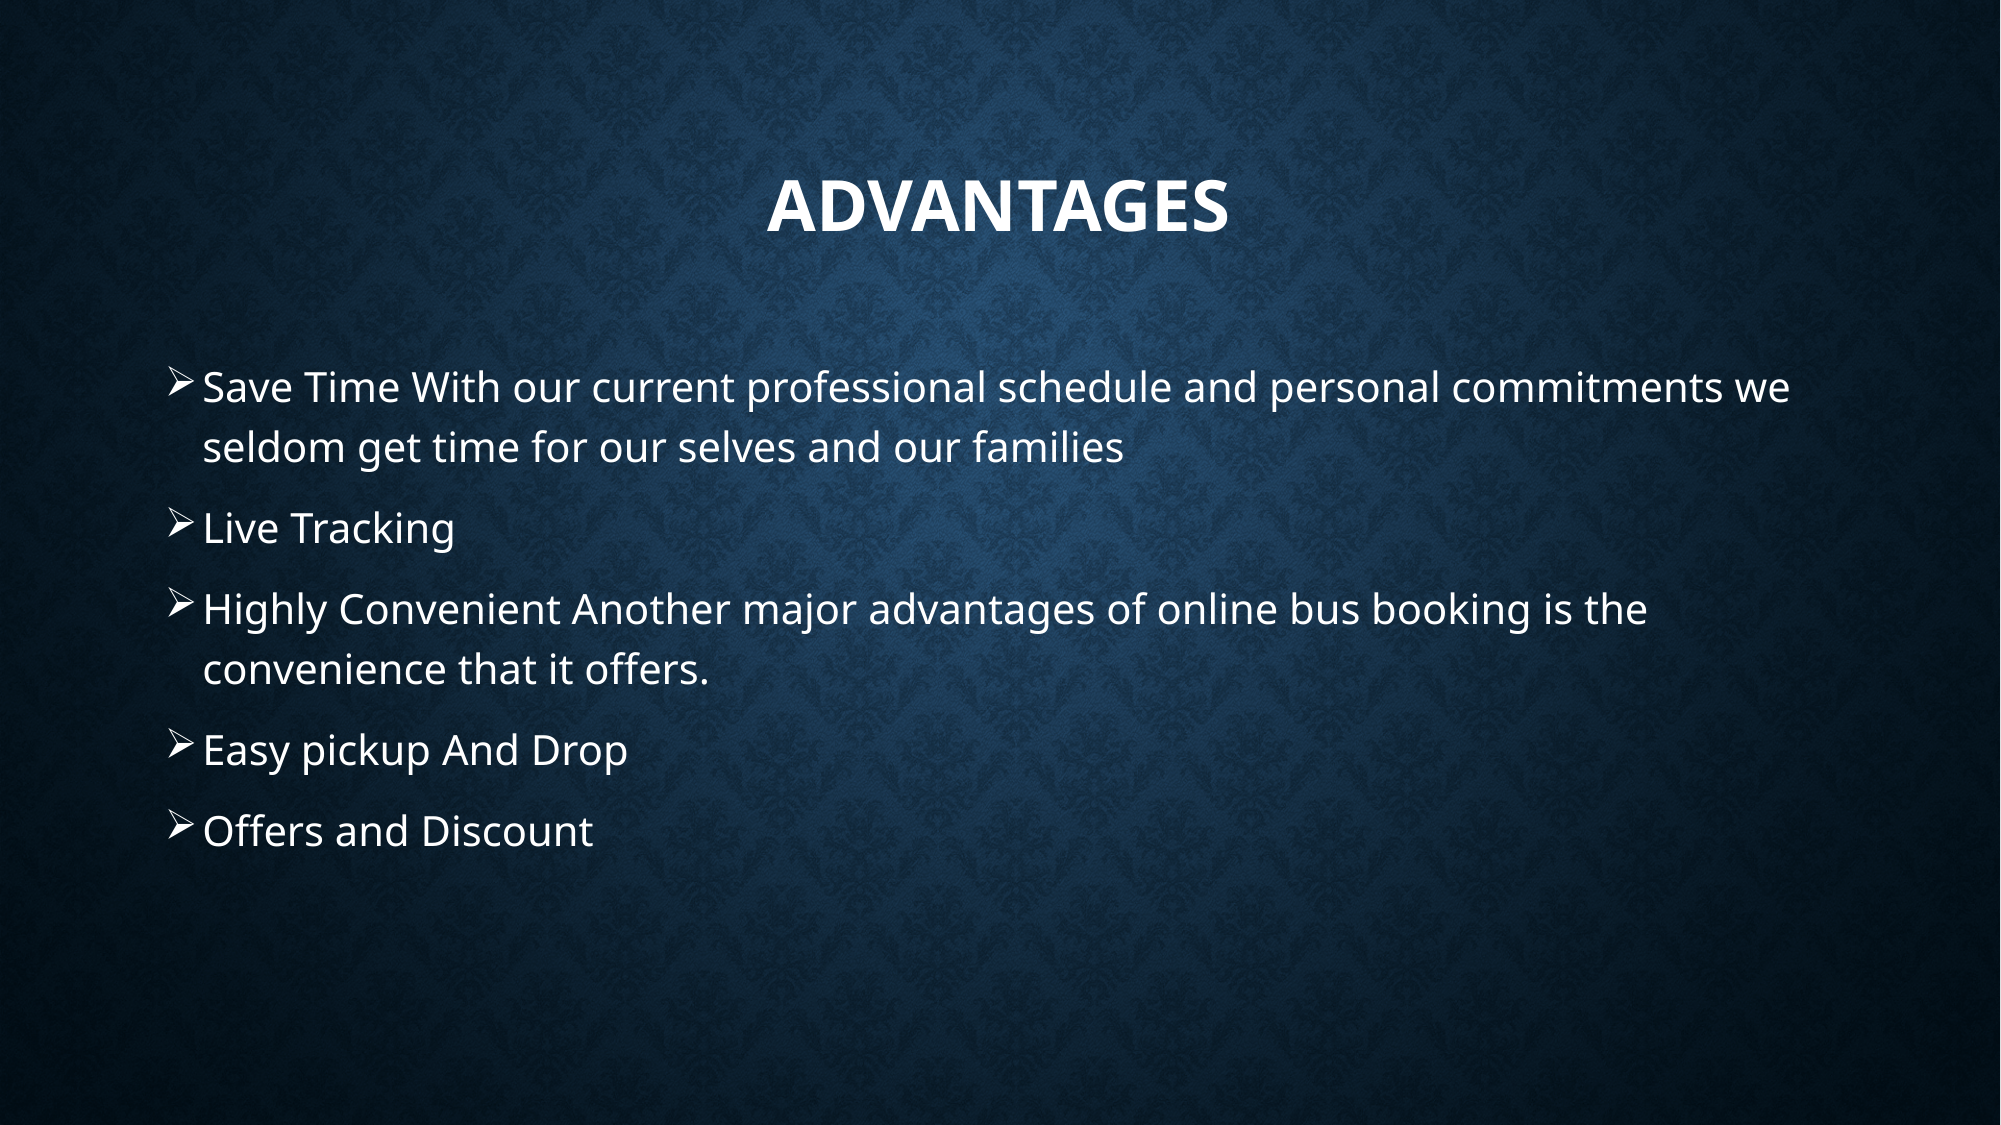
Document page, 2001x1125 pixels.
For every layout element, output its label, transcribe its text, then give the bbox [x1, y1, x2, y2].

list Save Time With our current professional schedule and personal commitments we seldom get time for our selves and our families Live Tracking Highly Convenient Another major advantages of online bus booking is the convenience that it offers. Easy pickup And Drop Offers and Discount [149, 343, 1849, 950]
title ADVANTAGES [149, 99, 1849, 318]
